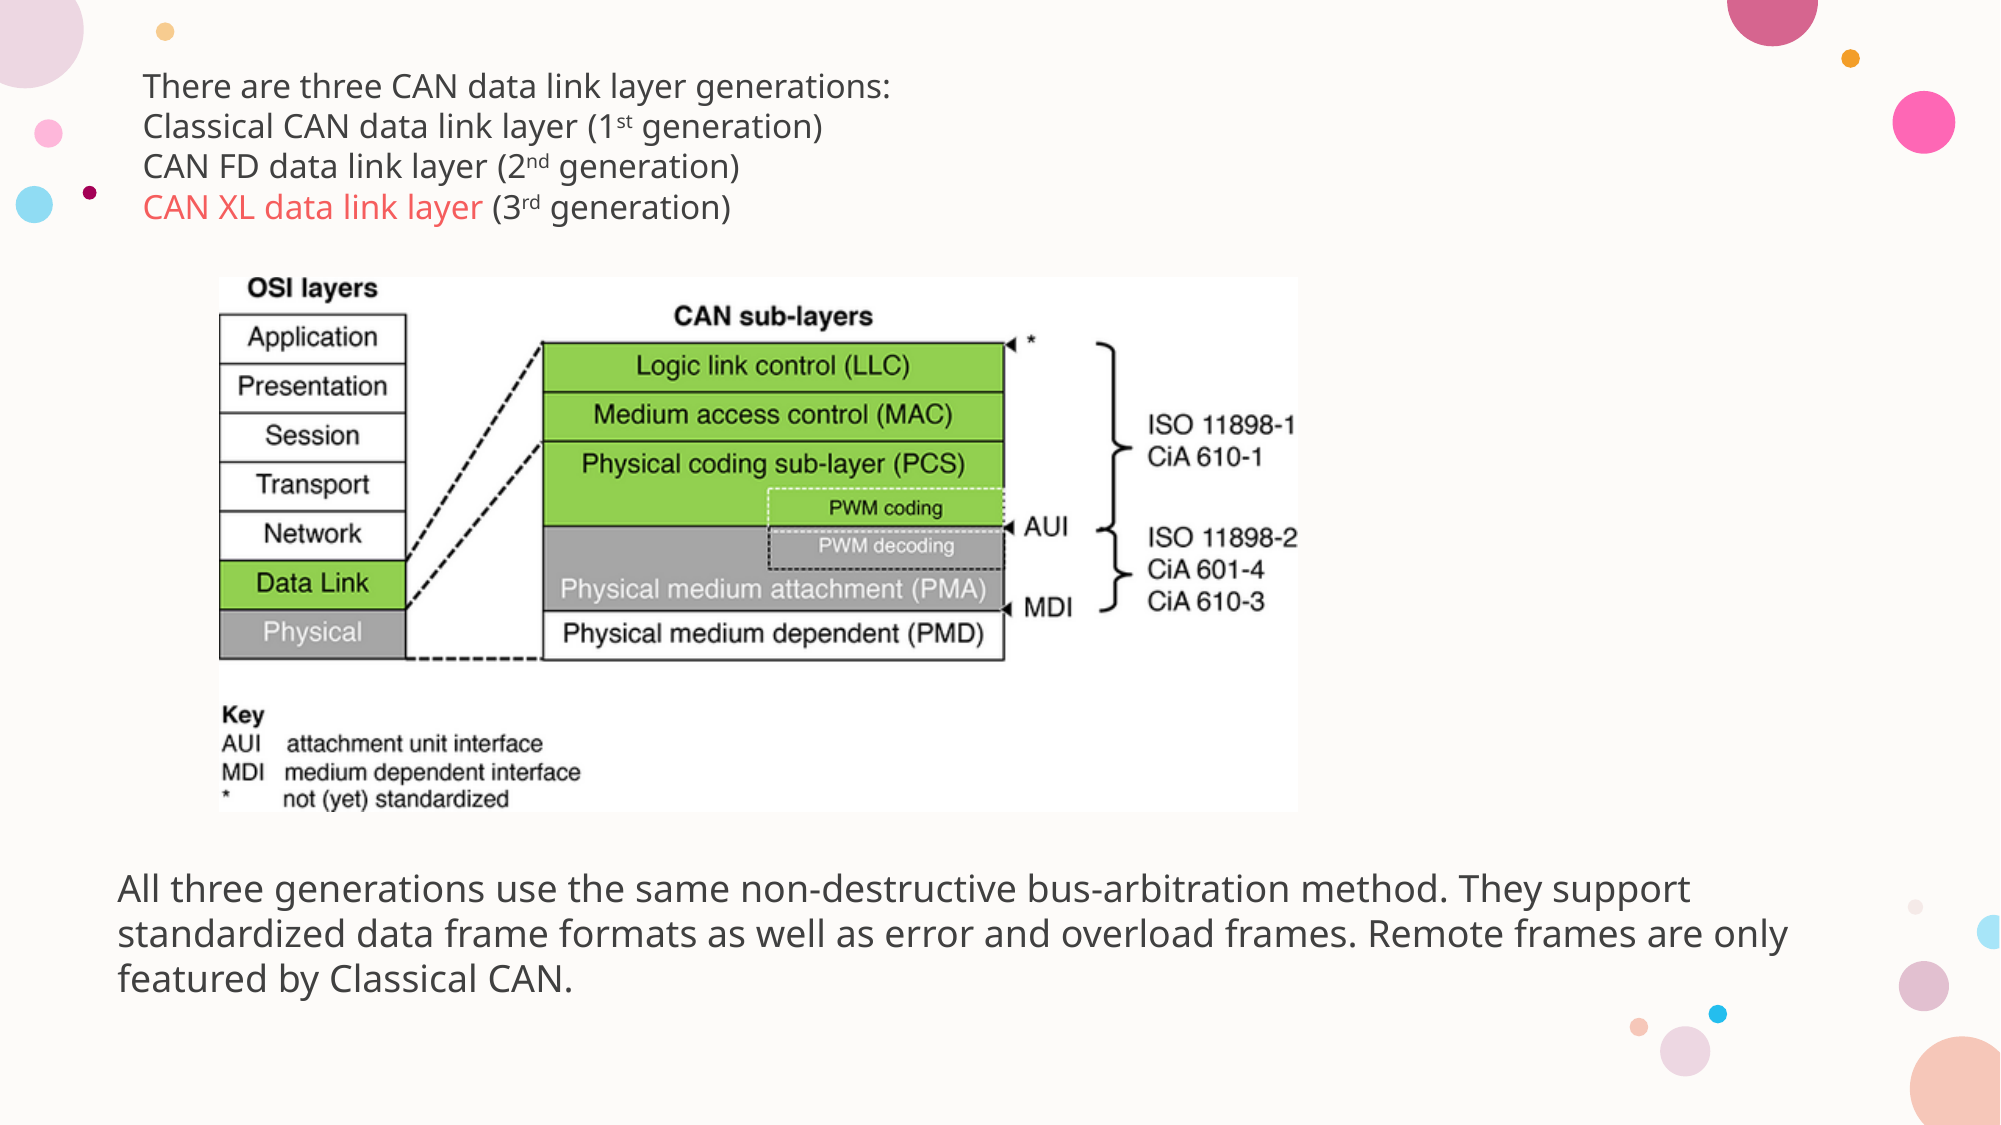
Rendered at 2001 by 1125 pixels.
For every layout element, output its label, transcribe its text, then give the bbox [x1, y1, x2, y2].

title There are three CAN data link layer generations: Classical CAN data link layer (1st generation) CAN FD data link layer (2nd generation) CAN XL data link layer (3rd generation) [127, 59, 1877, 269]
text_box All three generations use the same non-destructive bus-arbitration method. They support standardized data frame formats as well as error and overload frames. Remote frames are only featured by Classical CAN. [102, 857, 1831, 1008]
text_box ) [50, 269, 2000, 798]
picture [219, 277, 1298, 812]
list . [326, 798, 1934, 1125]
